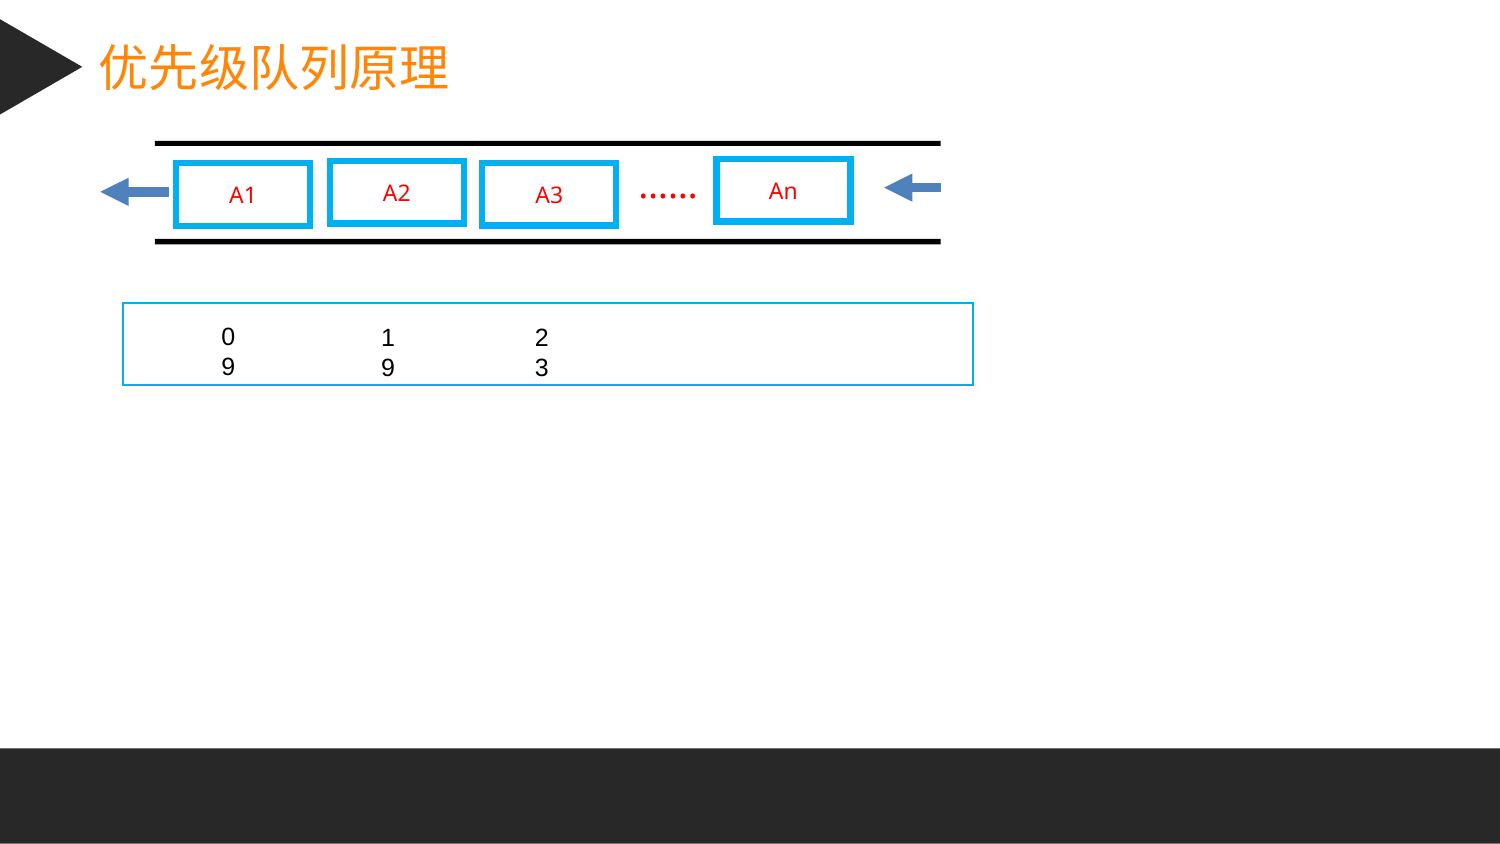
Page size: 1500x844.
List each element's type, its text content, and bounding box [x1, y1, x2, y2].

text_box 0 9 [206, 312, 269, 388]
text_box [0, 19, 83, 115]
text_box 2 3 [520, 314, 582, 390]
text_box 1 9 [366, 314, 428, 390]
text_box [100, 128, 941, 245]
text_box [122, 302, 974, 386]
text_box 优先级队列原理 [84, 29, 464, 104]
text_box [0, 748, 1500, 844]
